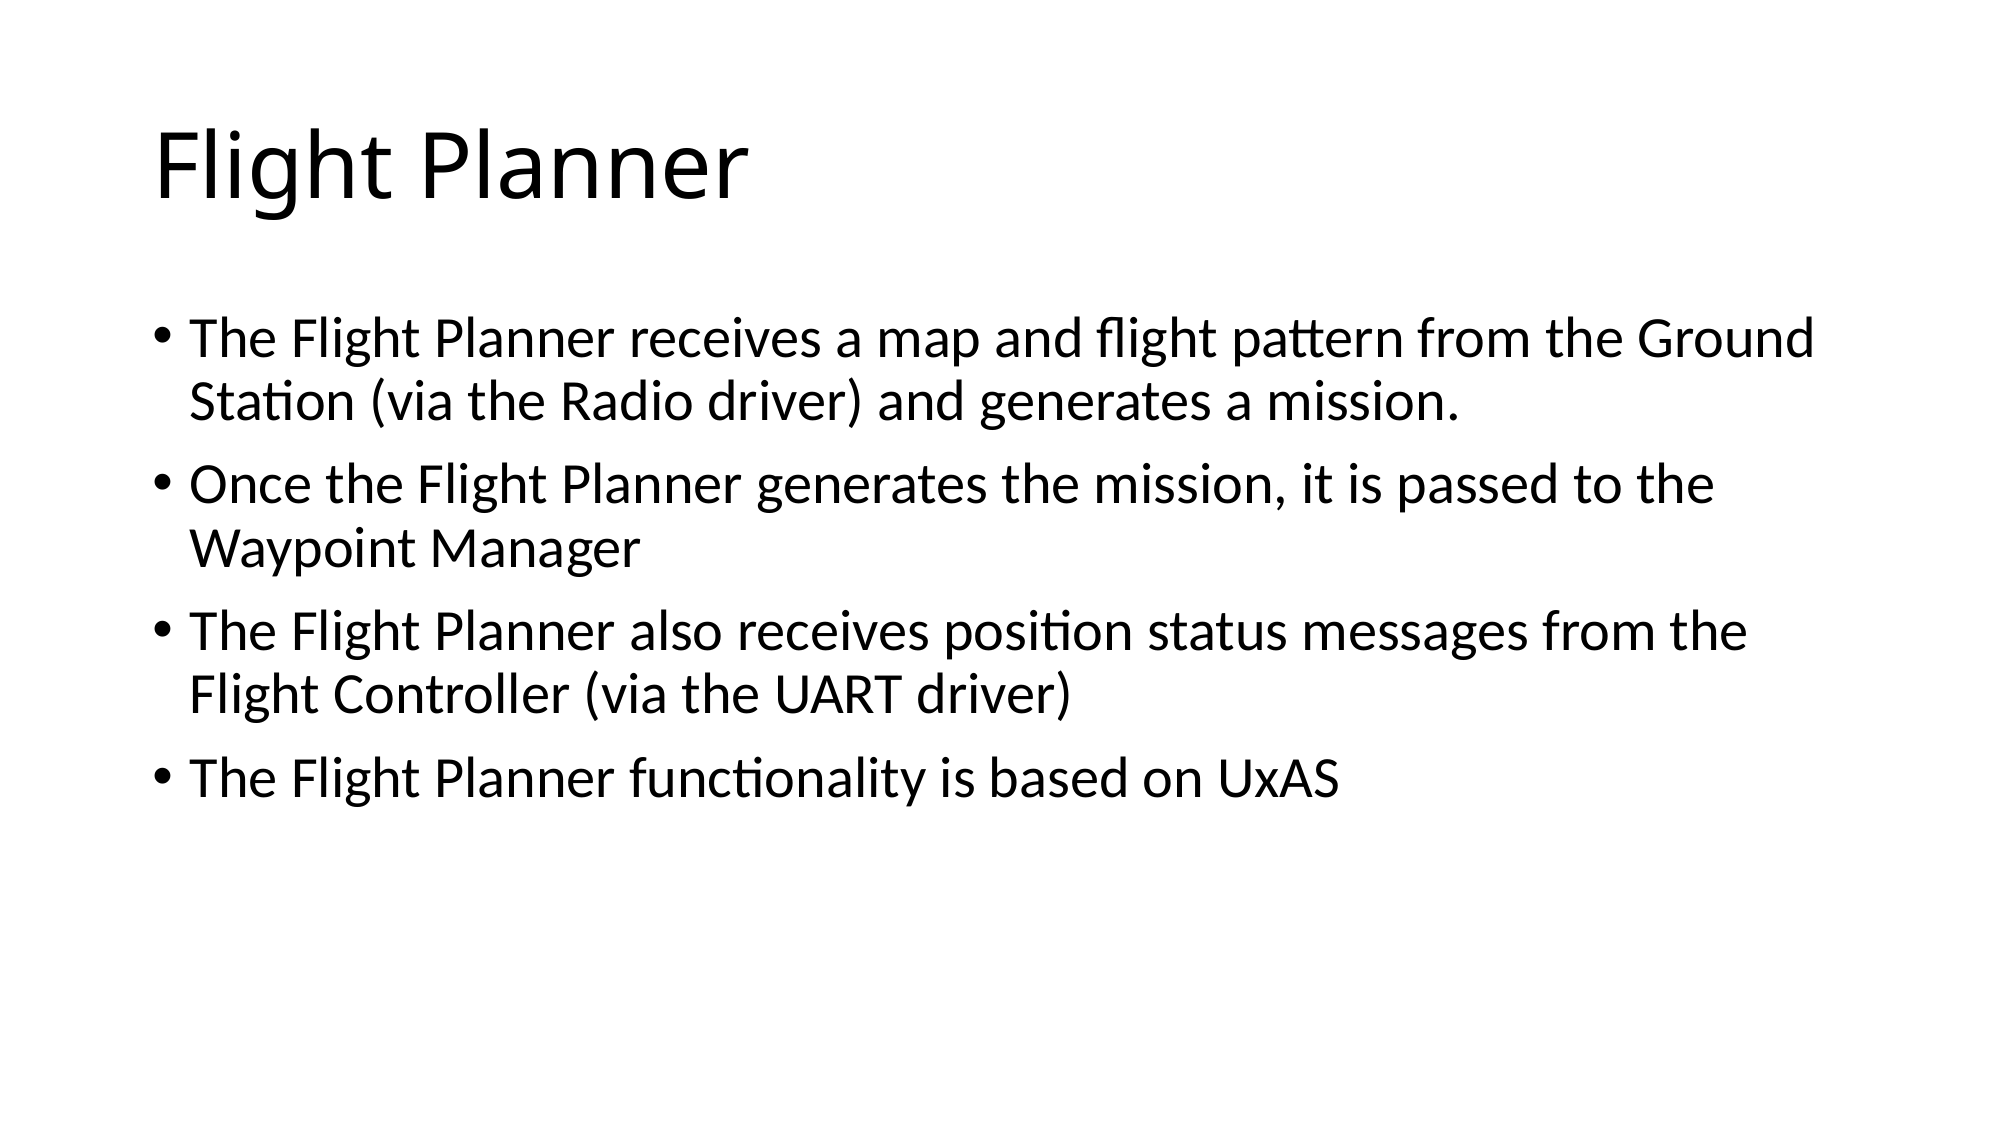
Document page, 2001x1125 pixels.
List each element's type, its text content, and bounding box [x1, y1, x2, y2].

title Flight Planner [137, 59, 1863, 278]
list The Flight Planner receives a map and flight pattern from the Ground Station (via the Radio driver) and generates a mission. Once the Flight Planner generates the mission, it is passed to the Waypoint Manager The Flight Planner also receives position status messages from the Flight Controller (via the UART driver) The Flight Planner functionality is based on UxAS [137, 299, 1863, 1014]
